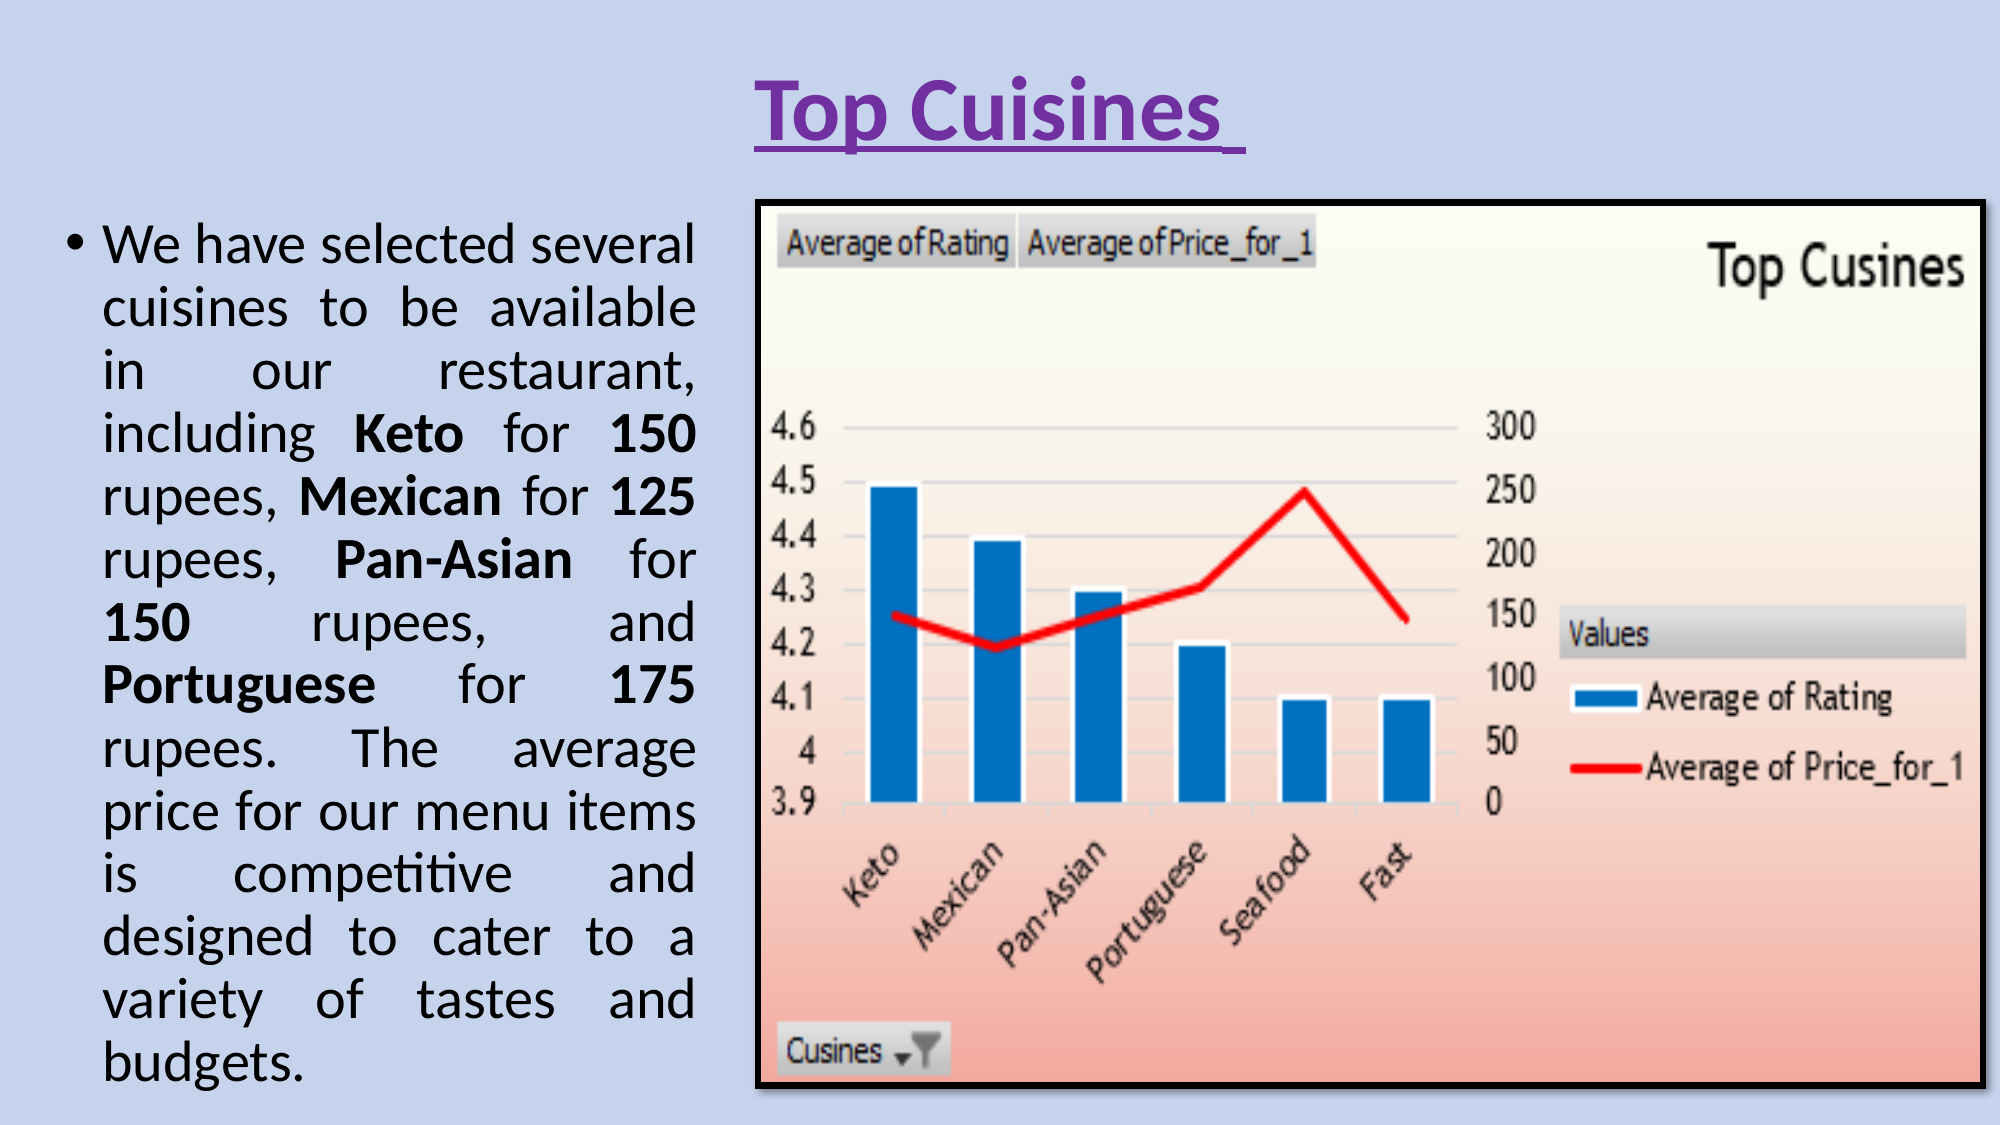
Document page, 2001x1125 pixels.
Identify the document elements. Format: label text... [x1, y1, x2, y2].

title Top Cuisines [137, 15, 1863, 206]
list We have selected several cuisines to be available in our restaurant, including Keto for 150 rupees, Mexican for 125 rupees, Pan-Asian for 150 rupees, and Portuguese for 175 rupees. The average price for our menu items is competitive and designed to cater to a variety of tastes and budgets. [50, 205, 713, 1083]
picture [760, 205, 1980, 1083]
